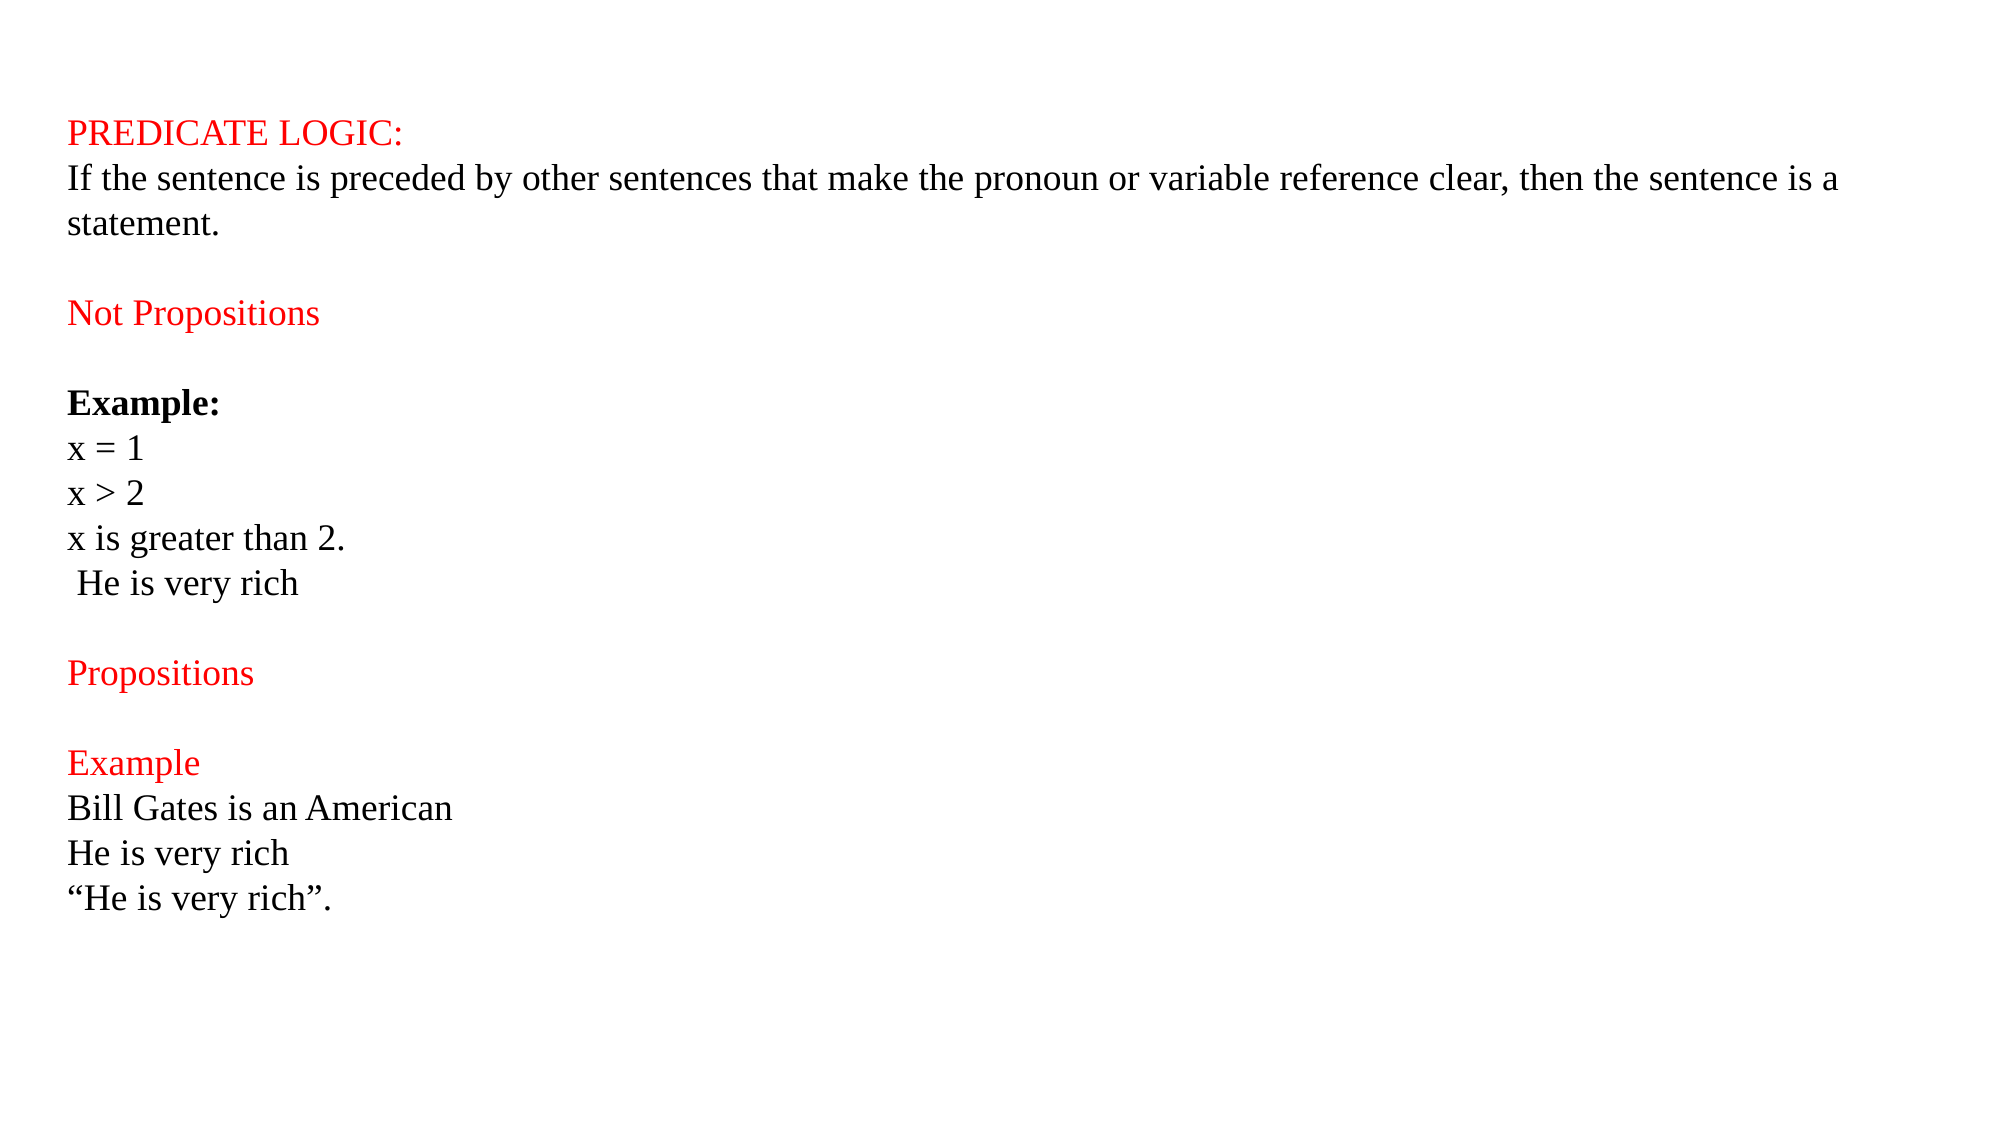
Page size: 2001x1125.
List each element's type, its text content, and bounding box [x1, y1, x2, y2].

text_box PREDICATE LOGIC: If the sentence is preceded by other sentences that make the pronoun or variable reference clear, then the sentence is a statement. Not Propositions Example: x = 1 x > 2 x is greater than 2. He is very rich Propositions Example Bill Gates is an American He is very rich “He is very rich”. [52, 100, 1948, 926]
